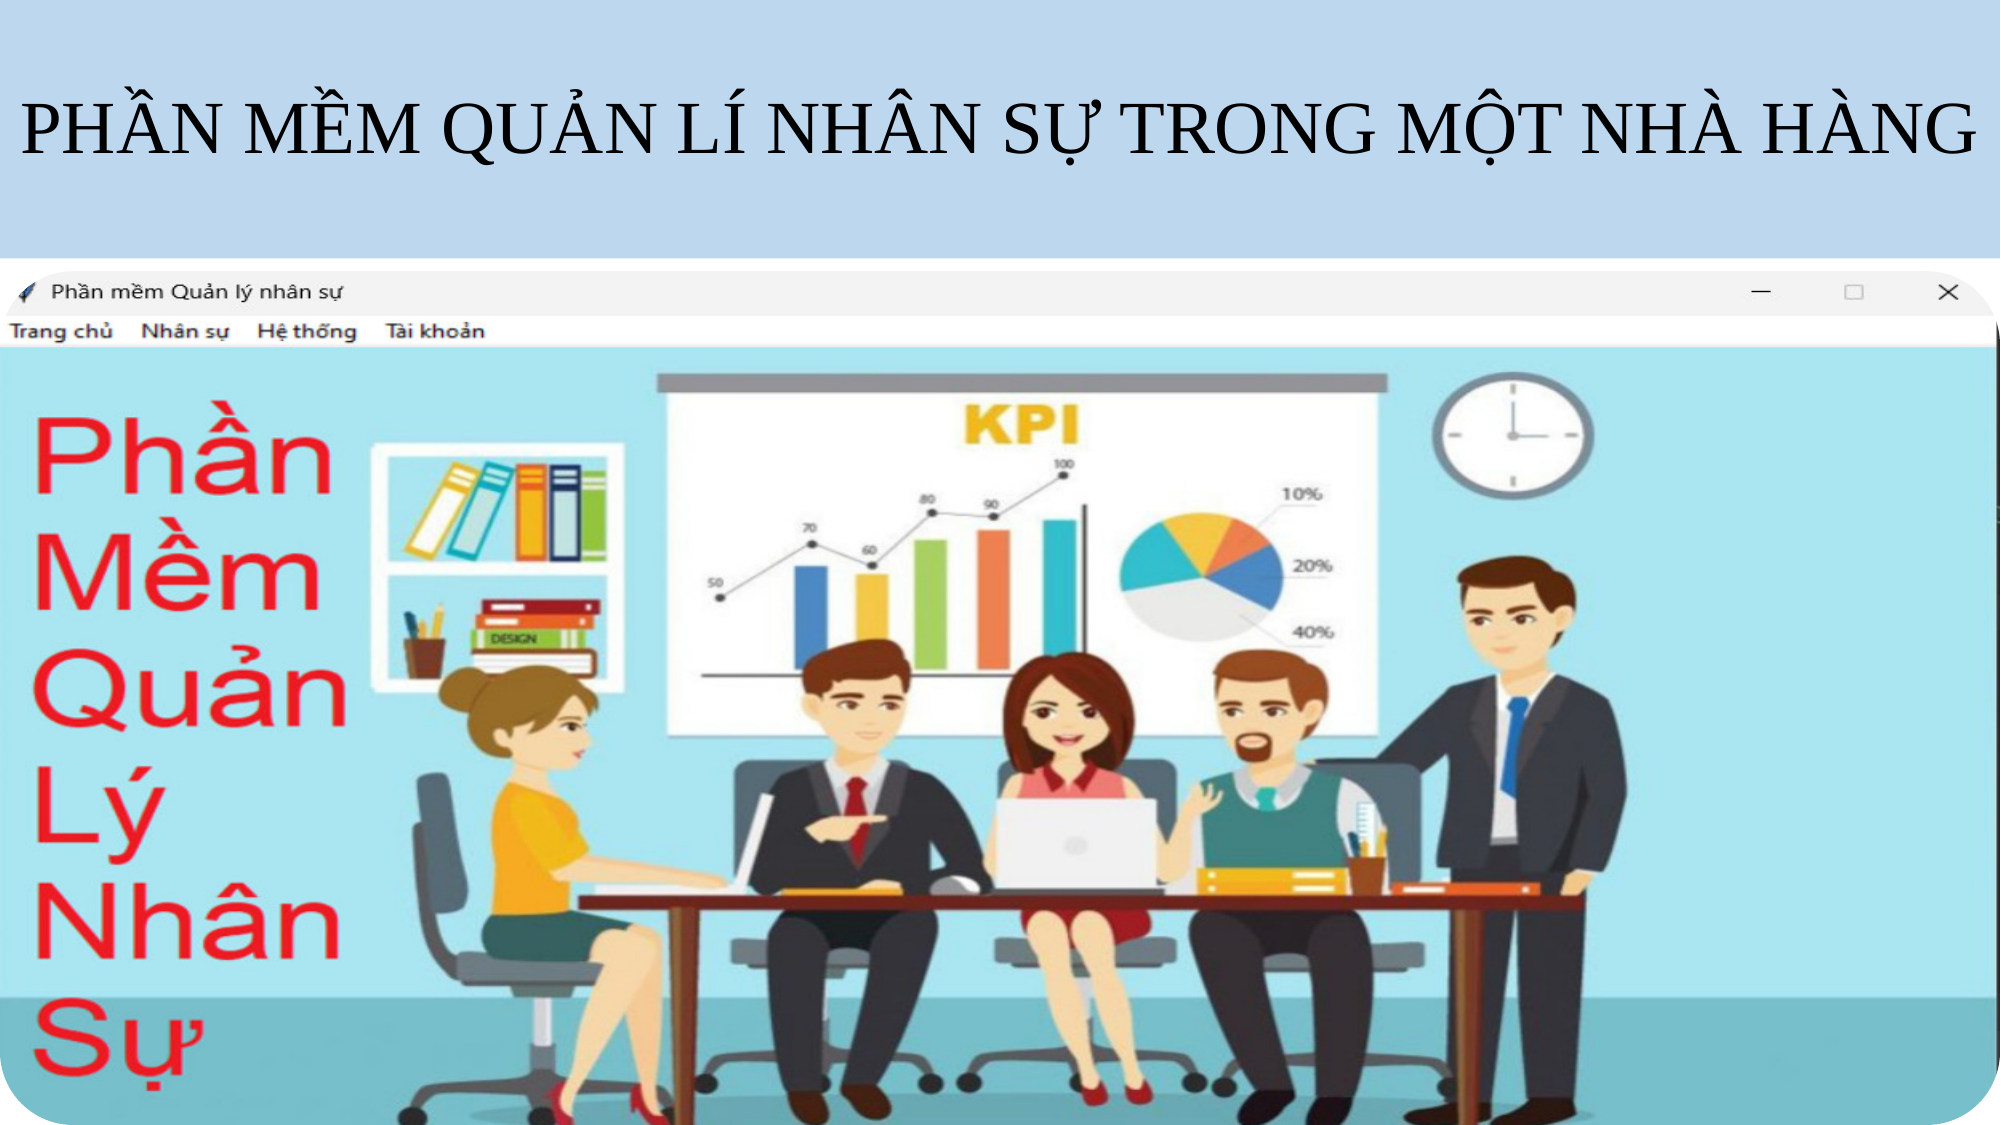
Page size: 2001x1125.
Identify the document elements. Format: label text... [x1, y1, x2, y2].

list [0, 271, 2000, 1125]
title PHẦN MỀM QUẢN LÍ NHÂN SỰ TRONG MỘT NHÀ HÀNG [0, 0, 2000, 259]
